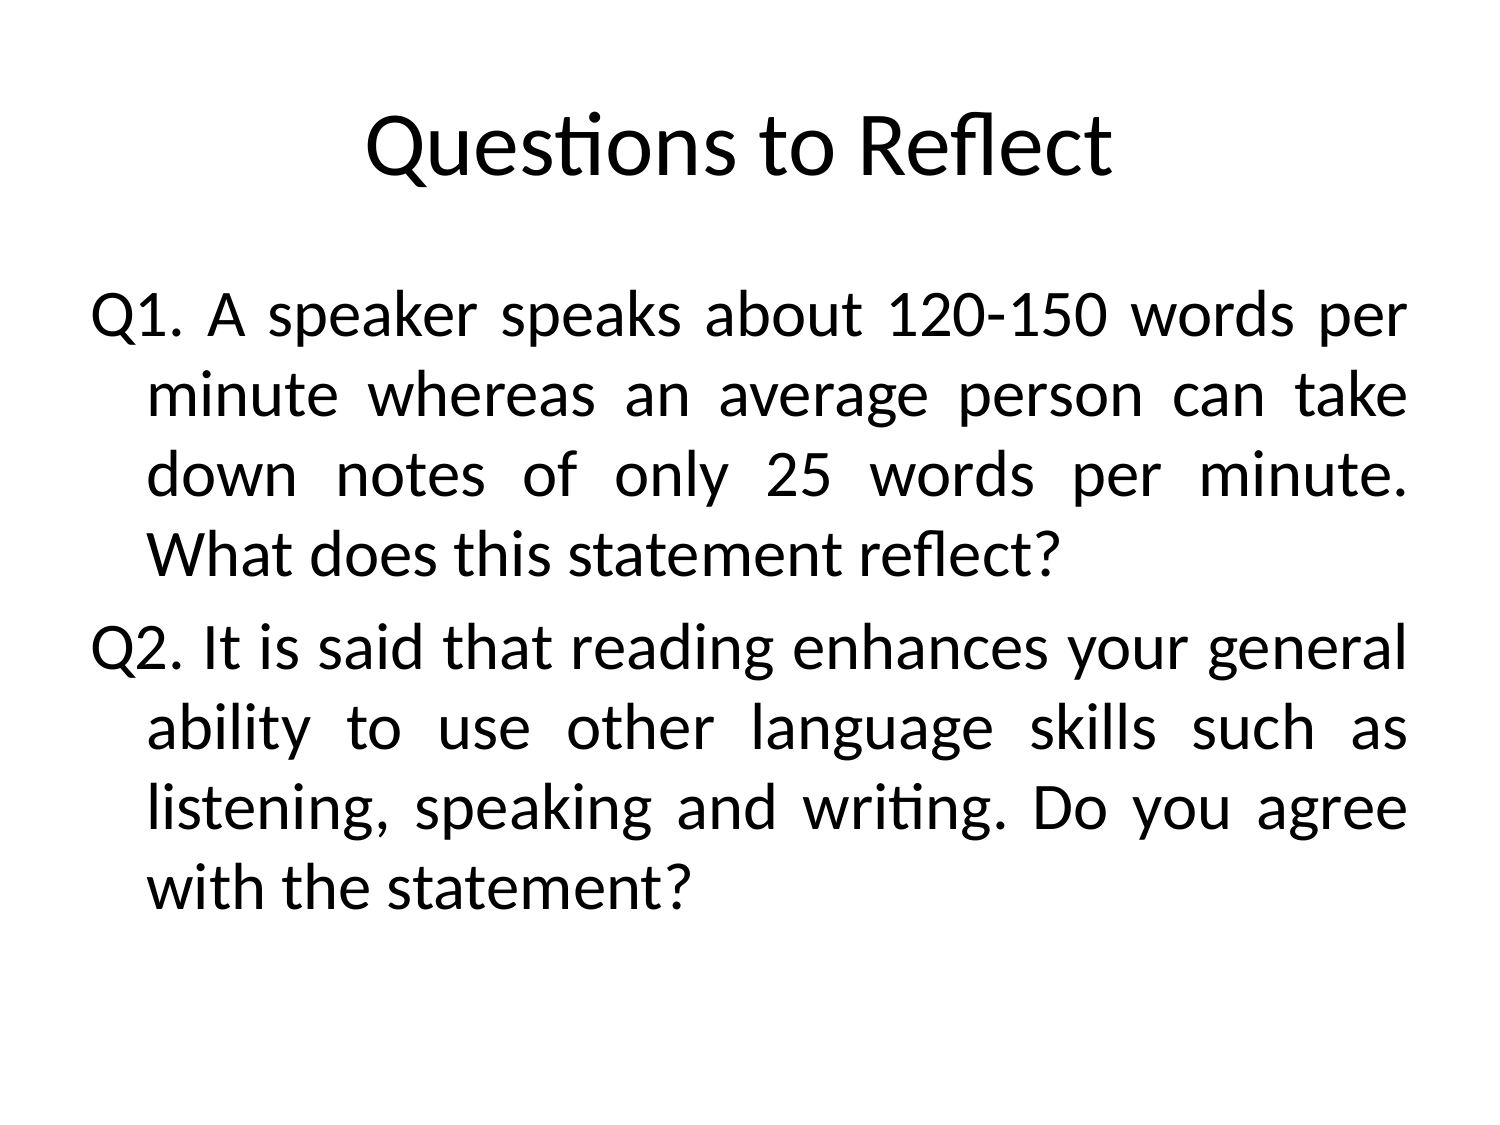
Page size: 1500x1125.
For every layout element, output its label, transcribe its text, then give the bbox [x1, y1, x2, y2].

list Q1. A speaker speaks about 120-150 words per minute whereas an average person can take down notes of only 25 words per minute. What does this statement reflect? Q2. It is said that reading enhances your general ability to use other language skills such as listening, speaking and writing. Do you agree with the statement? [75, 262, 1425, 1005]
title Questions to Reflect [75, 45, 1425, 233]
